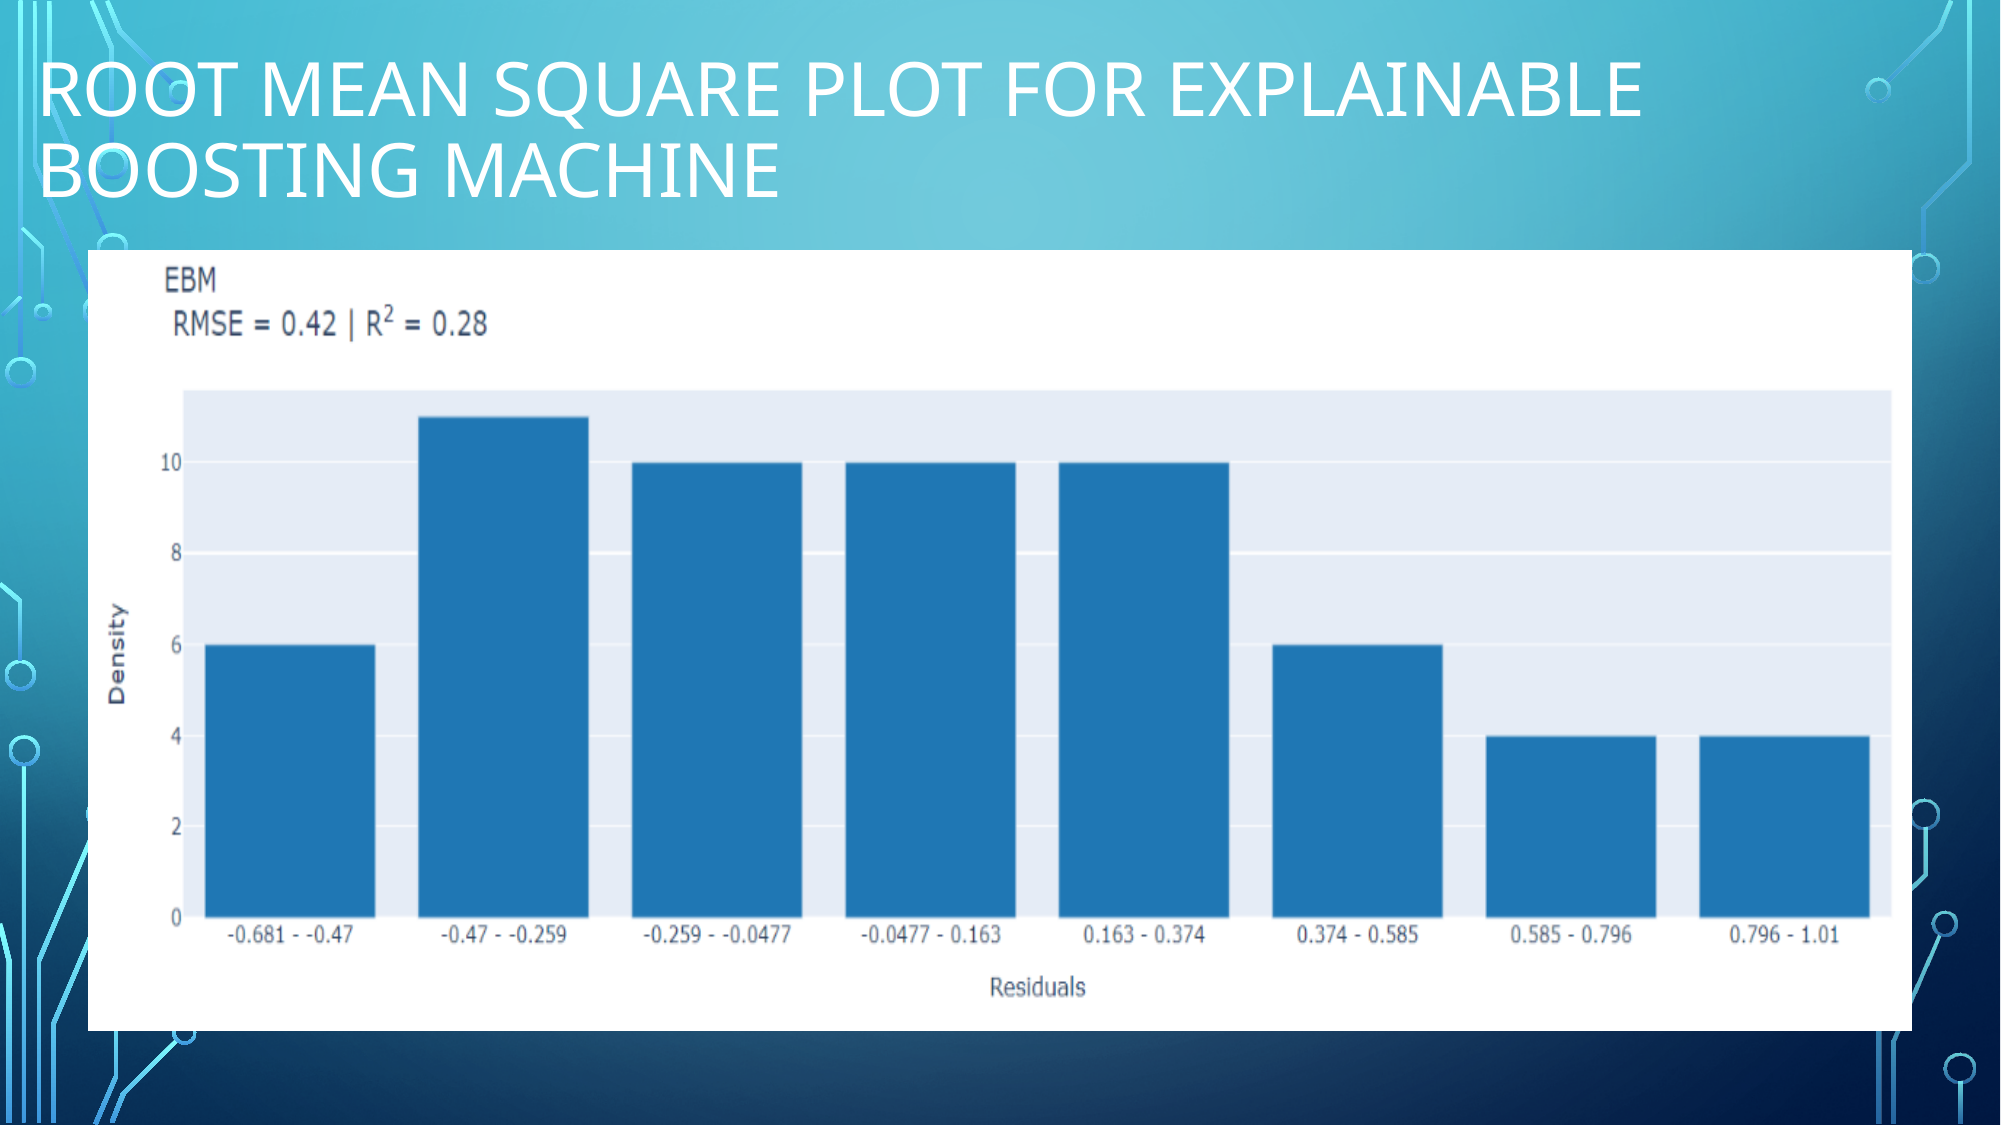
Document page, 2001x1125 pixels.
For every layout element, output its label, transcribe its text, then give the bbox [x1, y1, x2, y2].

picture [88, 250, 1912, 1031]
title Root mean square plot for explainable boosting machine [20, 24, 1912, 242]
